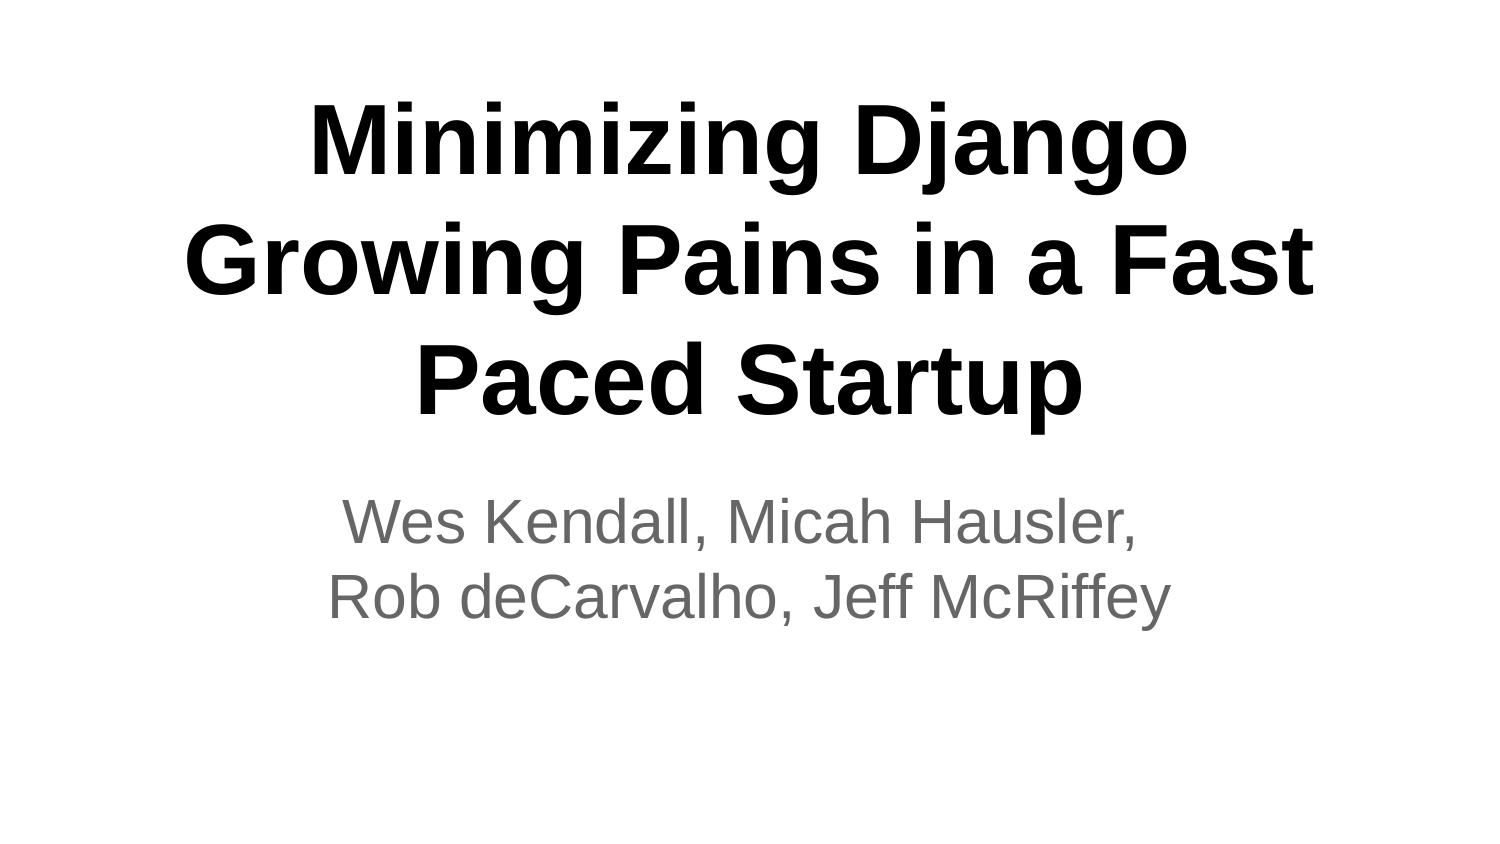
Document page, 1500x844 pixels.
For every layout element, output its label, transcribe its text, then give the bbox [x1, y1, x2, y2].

subtitle Wes Kendall, Micah Hausler, Rob deCarvalho, Jeff McRiffey [112, 465, 1388, 595]
title Minimizing Django Growing Pains in a Fast Paced Startup [112, 259, 1388, 450]
